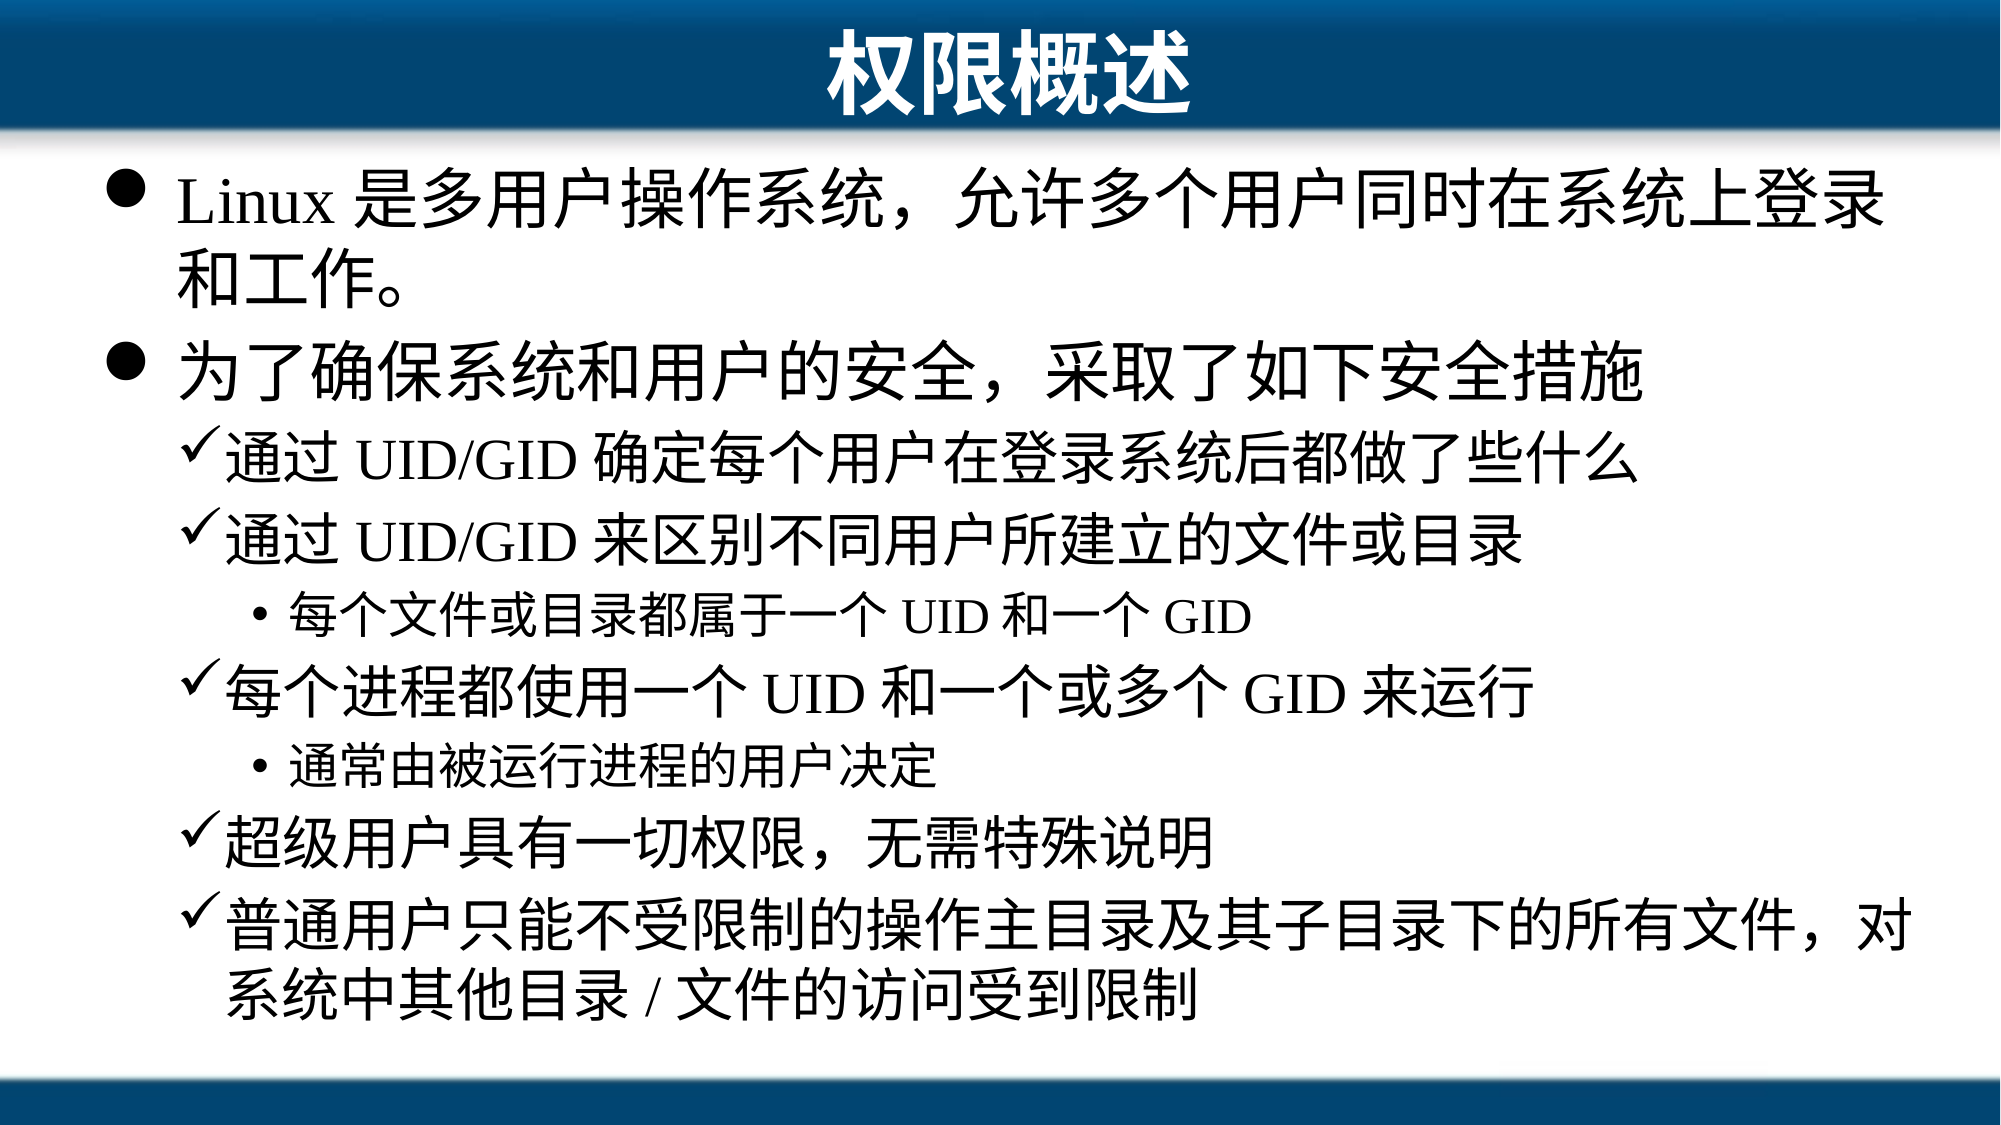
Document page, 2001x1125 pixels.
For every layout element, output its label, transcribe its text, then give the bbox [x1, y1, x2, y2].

list Linux是多用户操作系统，允许多个用户同时在系统上登录和工作。 为了确保系统和用户的安全，采取了如下安全措施 通过UID/GID确定每个用户在登录系统后都做了些什么 通过UID/GID来区别不同用户所建立的文件或目录 每个文件或目录都属于一个UID和一个GID 每个进程都使用一个UID和一个或多个GID来运行 通常由被运行进程的用户决定 超级用户具有一切权限，无需特殊说明 普通用户只能不受限制的操作主目录及其子目录下的所有文件，对系统中其他目录/文件的访问受到限制 [86, 149, 1934, 958]
title 权限概述 [86, 19, 1934, 124]
picture [0, 0, 2001, 1125]
